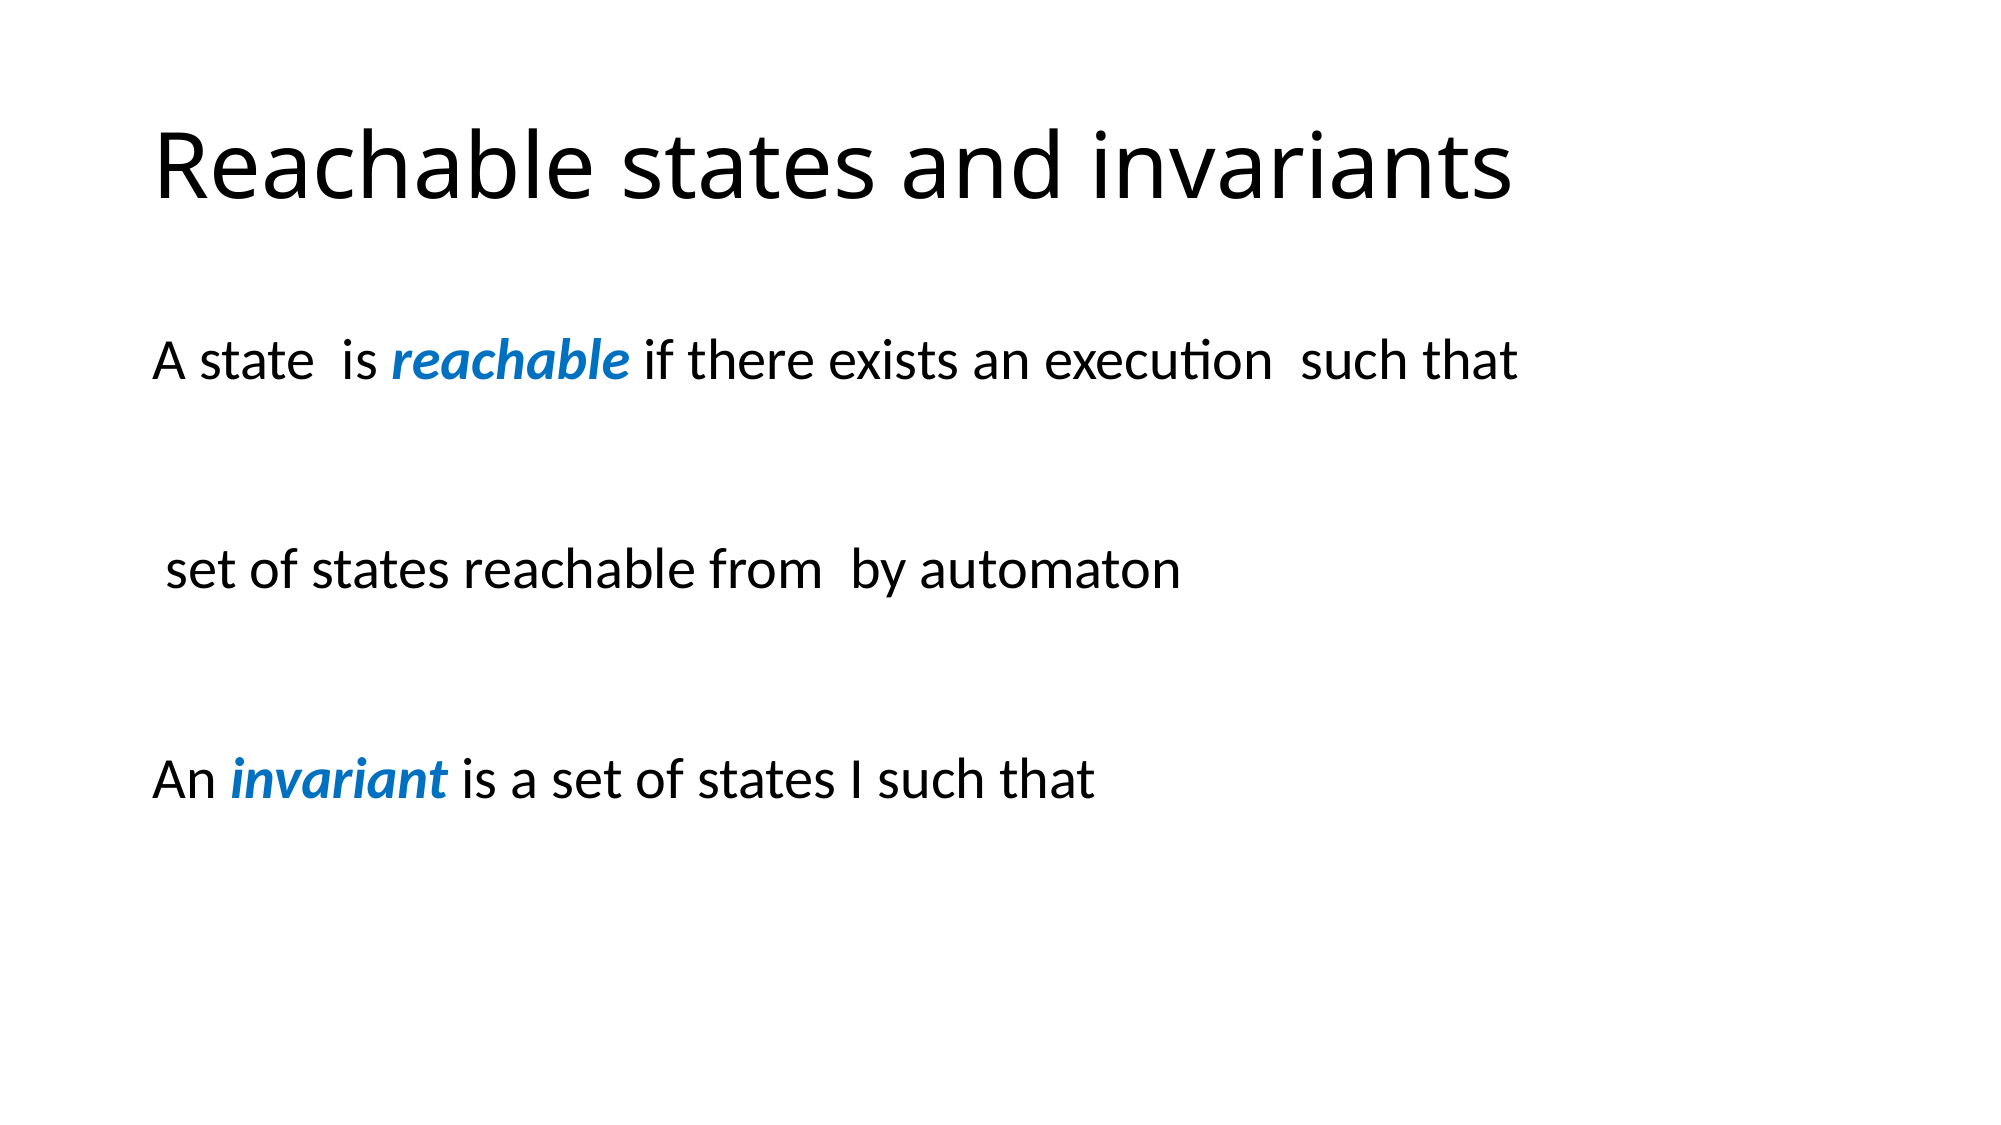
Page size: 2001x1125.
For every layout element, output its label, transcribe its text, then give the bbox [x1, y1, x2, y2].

title Reachable states and invariants [137, 59, 1863, 278]
